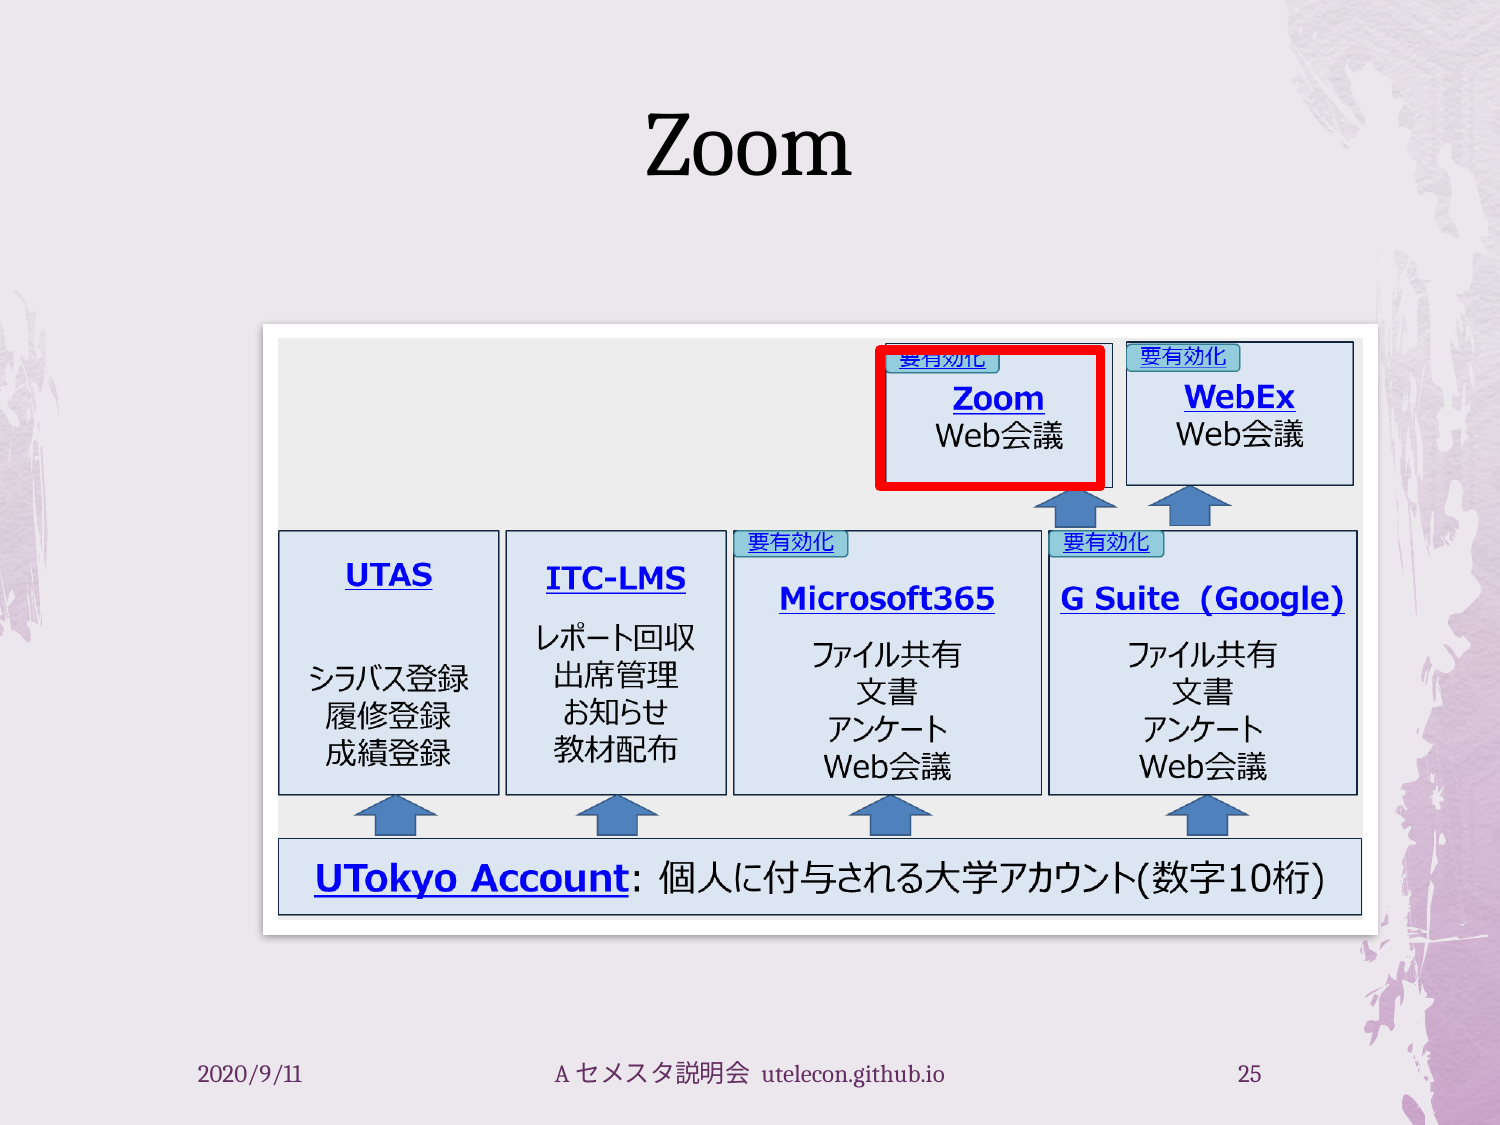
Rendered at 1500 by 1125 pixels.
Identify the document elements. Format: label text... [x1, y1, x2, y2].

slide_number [75, 1042, 425, 1103]
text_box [277, 337, 1364, 921]
footer Aセメスタ説明会 utelecon.github.io [512, 1042, 988, 1103]
slide_number 25 [1074, 1042, 1425, 1103]
title Zoom [75, 45, 1425, 233]
